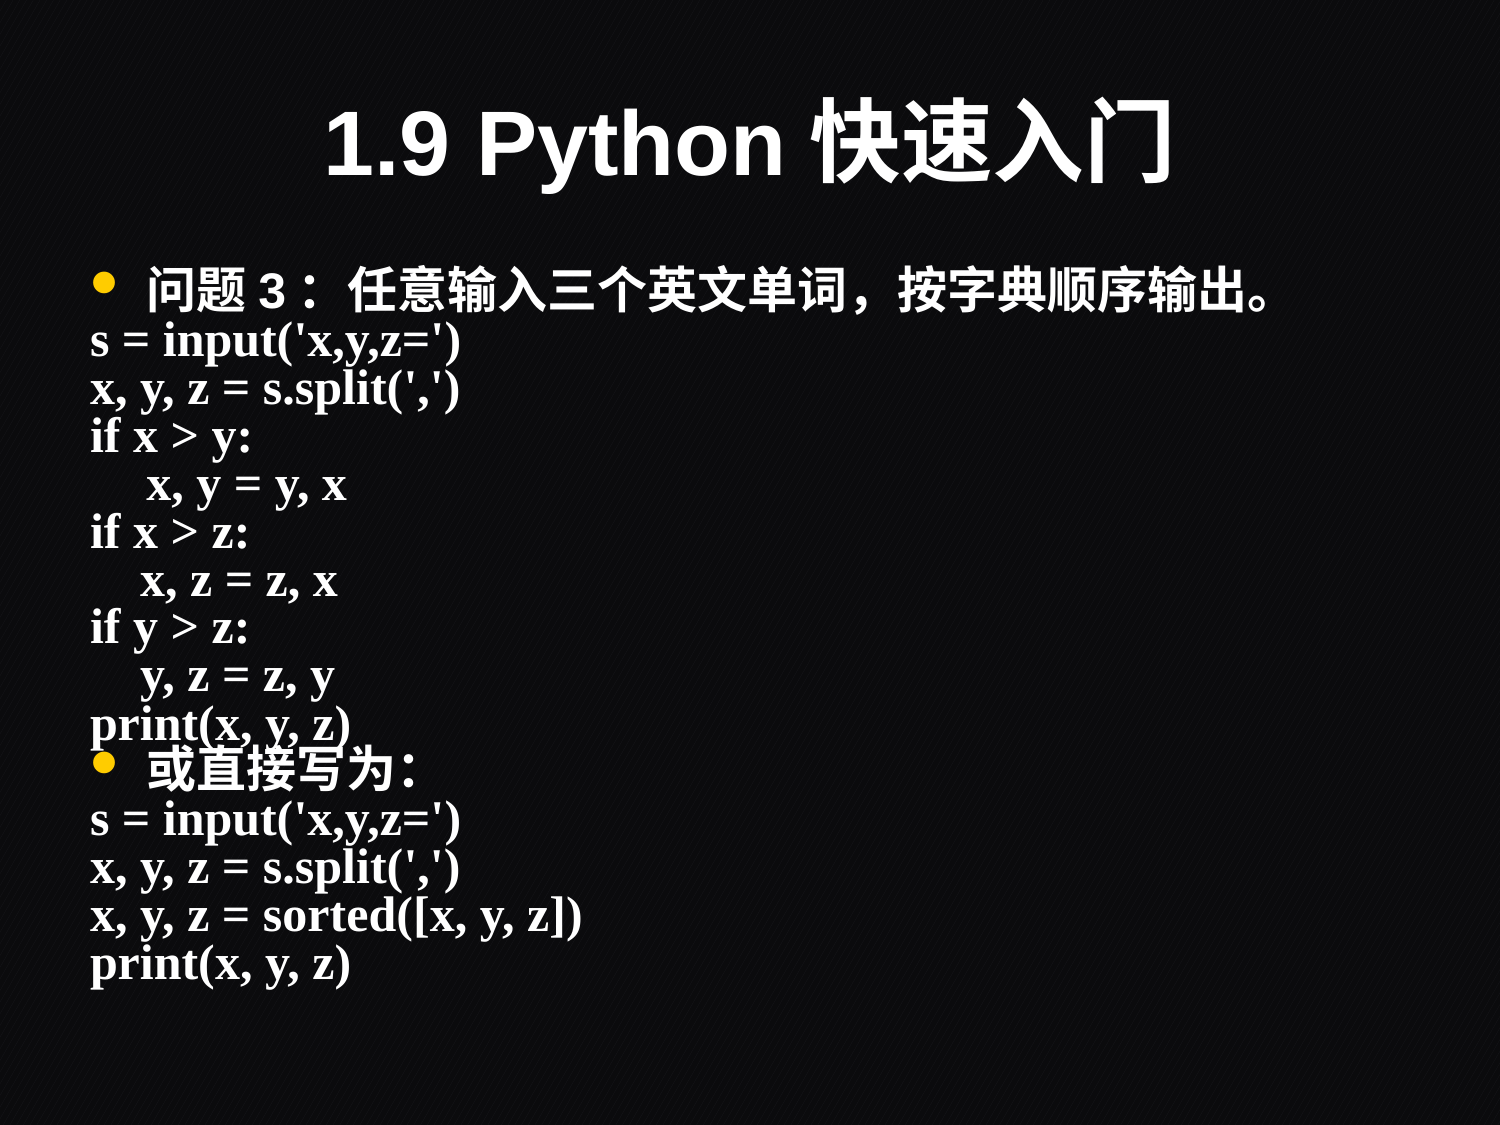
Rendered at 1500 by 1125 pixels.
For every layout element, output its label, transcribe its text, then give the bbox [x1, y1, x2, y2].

title 1.9 Python快速入门 [74, 45, 1426, 233]
list 问题3：任意输入三个英文单词，按字典顺序输出。 s = input('x,y,z=') x, y, z = s.split(',') if x > y: x, y = y, x if x > z: x, z = z, x if y > z: y, z = z, y print(x, y, z) 或直接写为： s = input('x,y,z=') x, y, z = s.split(',') x, y, z = sorted([x, y, z]) print(x, y, z) [74, 262, 1426, 1024]
